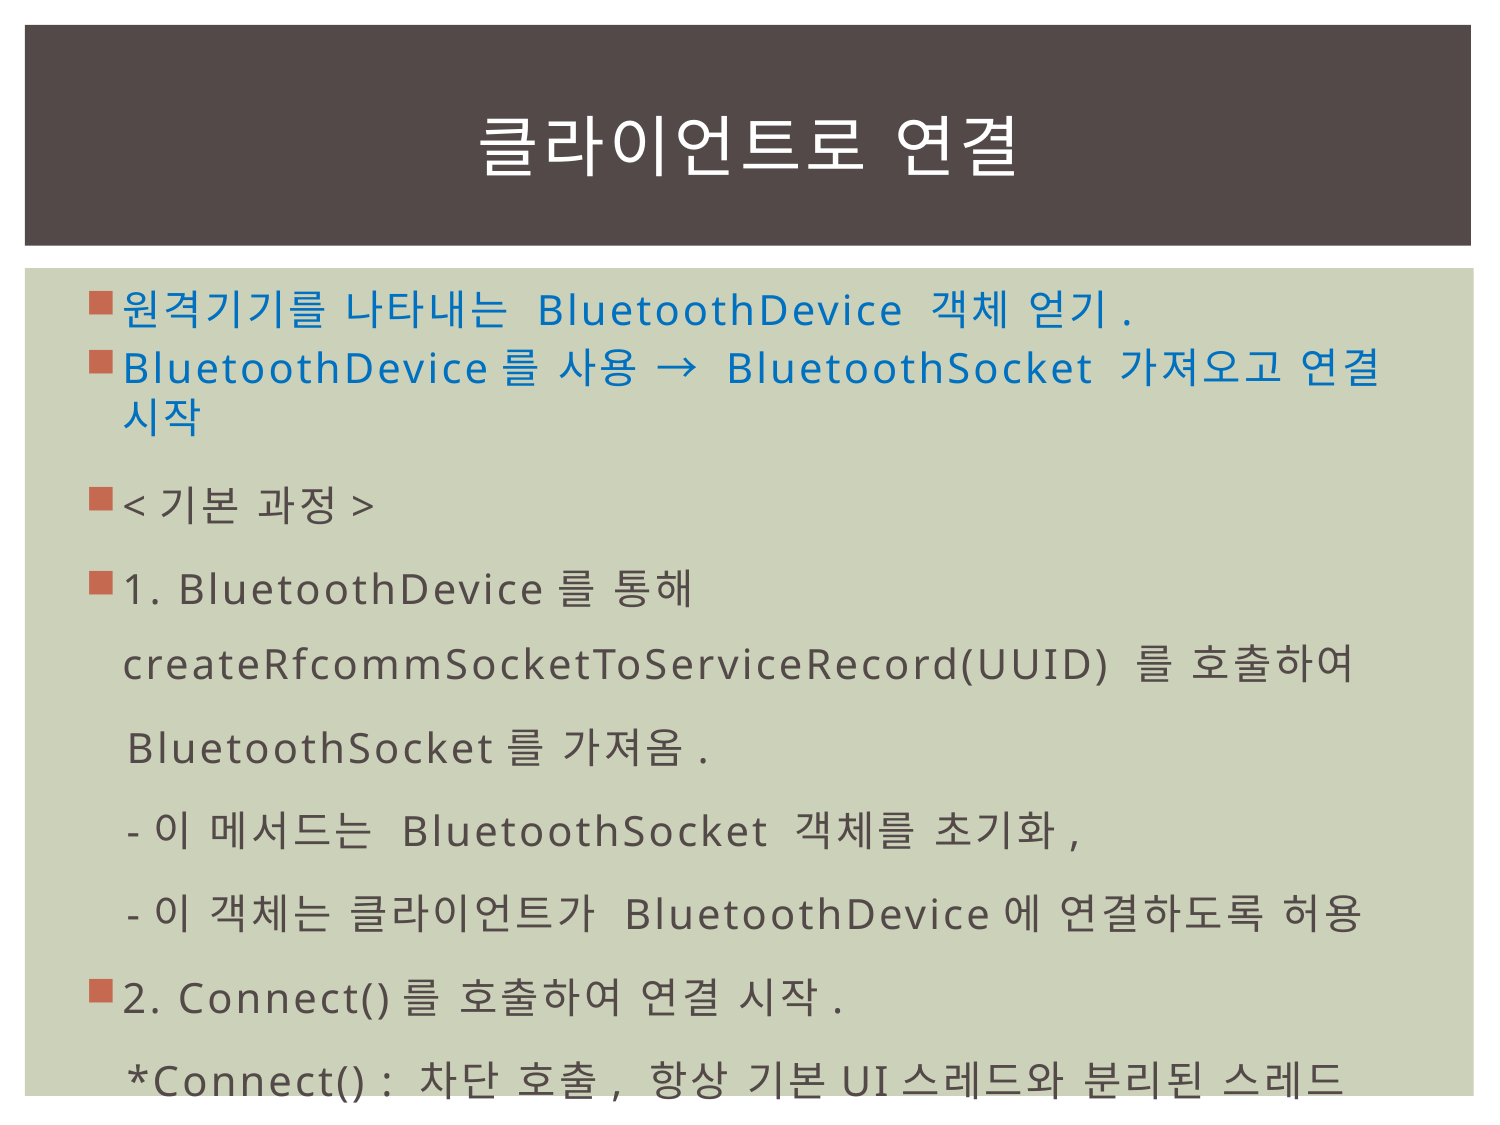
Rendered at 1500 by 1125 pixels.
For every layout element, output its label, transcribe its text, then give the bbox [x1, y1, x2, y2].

list 원격기기를 나타내는 BluetoothDevice 객체 얻기. BluetoothDevice를 사용 → BluetoothSocket 가져오고 연결 시작 <기본 과정> 1. BluetoothDevice를 통해 createRfcommSocketToServiceRecord(UUID) 를 호출하여 BluetoothSocket를 가져옴. -이 메서드는 BluetoothSocket 객체를 초기화, -이 객체는 클라이언트가 BluetoothDevice에 연결하도록 허용 2. Connect()를 호출하여 연결 시작. *Connect() : 차단 호출, 항상 기본UI스레드와 분리된 스레드 사용 [62, 276, 1442, 1101]
title 클라이언트로 연결 [62, 58, 1438, 232]
